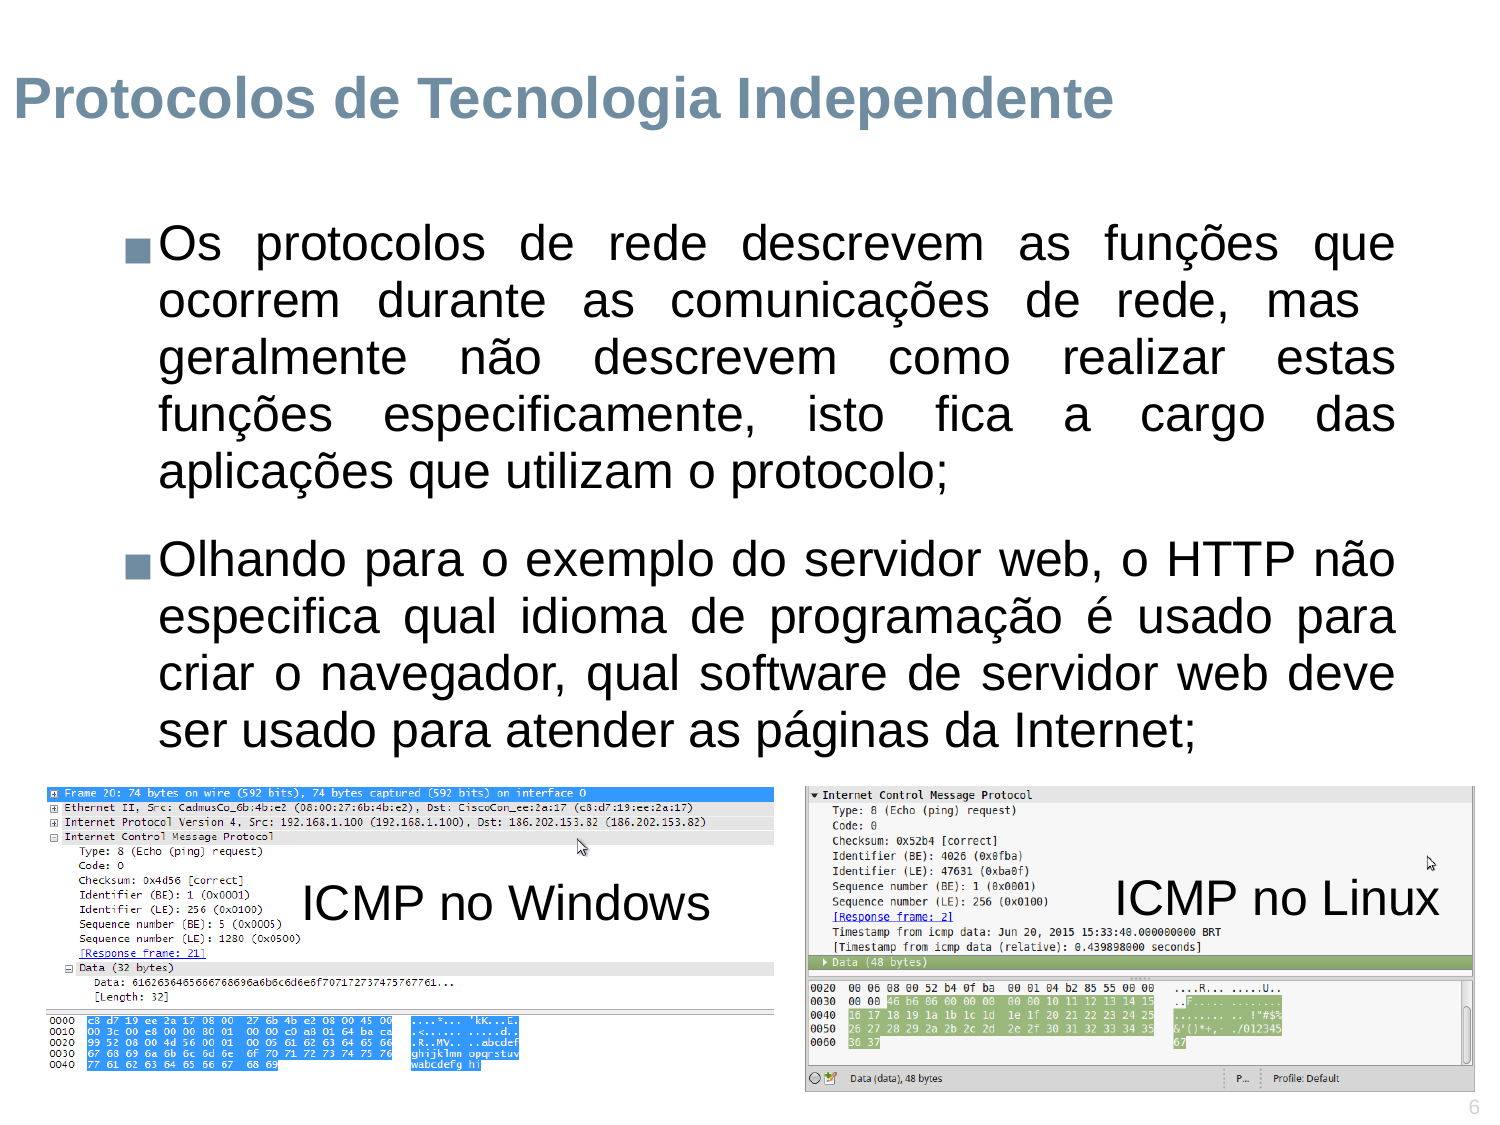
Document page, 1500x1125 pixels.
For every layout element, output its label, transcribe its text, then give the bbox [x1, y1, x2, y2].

text_box Os protocolos de rede descrevem as funções que ocorrem durante as comunicações de rede, mas geralmente não descrevem como realizar estas funções especificamente, isto fica a cargo das aplicações que utilizam o protocolo; Olhando para o exemplo do servidor web, o HTTP não especifica qual idioma de programação é usado para criar o navegador, qual software de servidor web deve ser usado para atender as páginas da Internet; [107, 208, 1411, 1041]
picture [46, 786, 774, 1093]
picture [804, 786, 1475, 1093]
text_box Protocolos de Tecnologia Independente [0, 0, 1337, 138]
